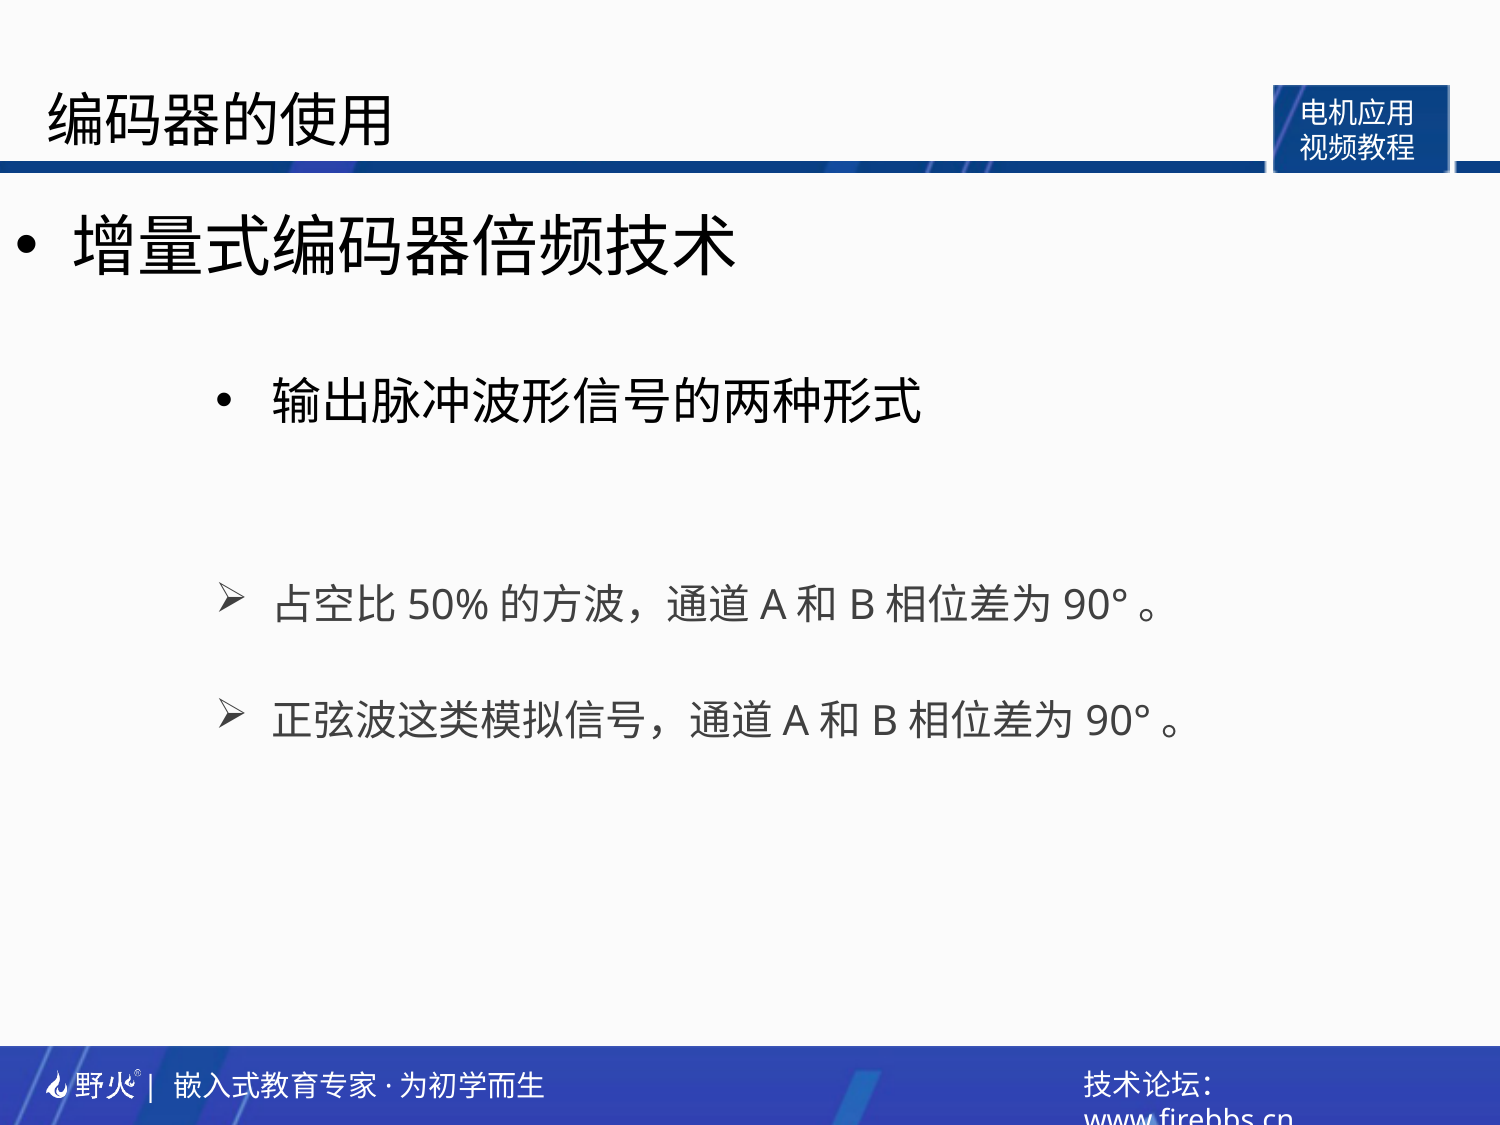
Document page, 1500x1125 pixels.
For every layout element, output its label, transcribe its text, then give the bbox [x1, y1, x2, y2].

picture [1092, 1117, 1097, 1125]
picture [1103, 1115, 1109, 1125]
picture [1192, 1116, 1200, 1121]
picture [0, 1046, 1500, 1125]
picture [1281, 1116, 1289, 1125]
picture [1138, 1117, 1143, 1125]
list 输出脉冲波形信号的两种形式 占空比50%的方波，通道A和B相位差为90°。 正弦波这类模拟信号，通道A和B相位差为90°。 [200, 361, 1300, 988]
picture [1209, 1116, 1218, 1125]
picture [1115, 1117, 1120, 1125]
picture [1126, 1115, 1132, 1125]
picture [1227, 1116, 1236, 1125]
picture [0, 85, 1500, 173]
list 增量式编码器倍频技术 [0, 196, 1211, 279]
